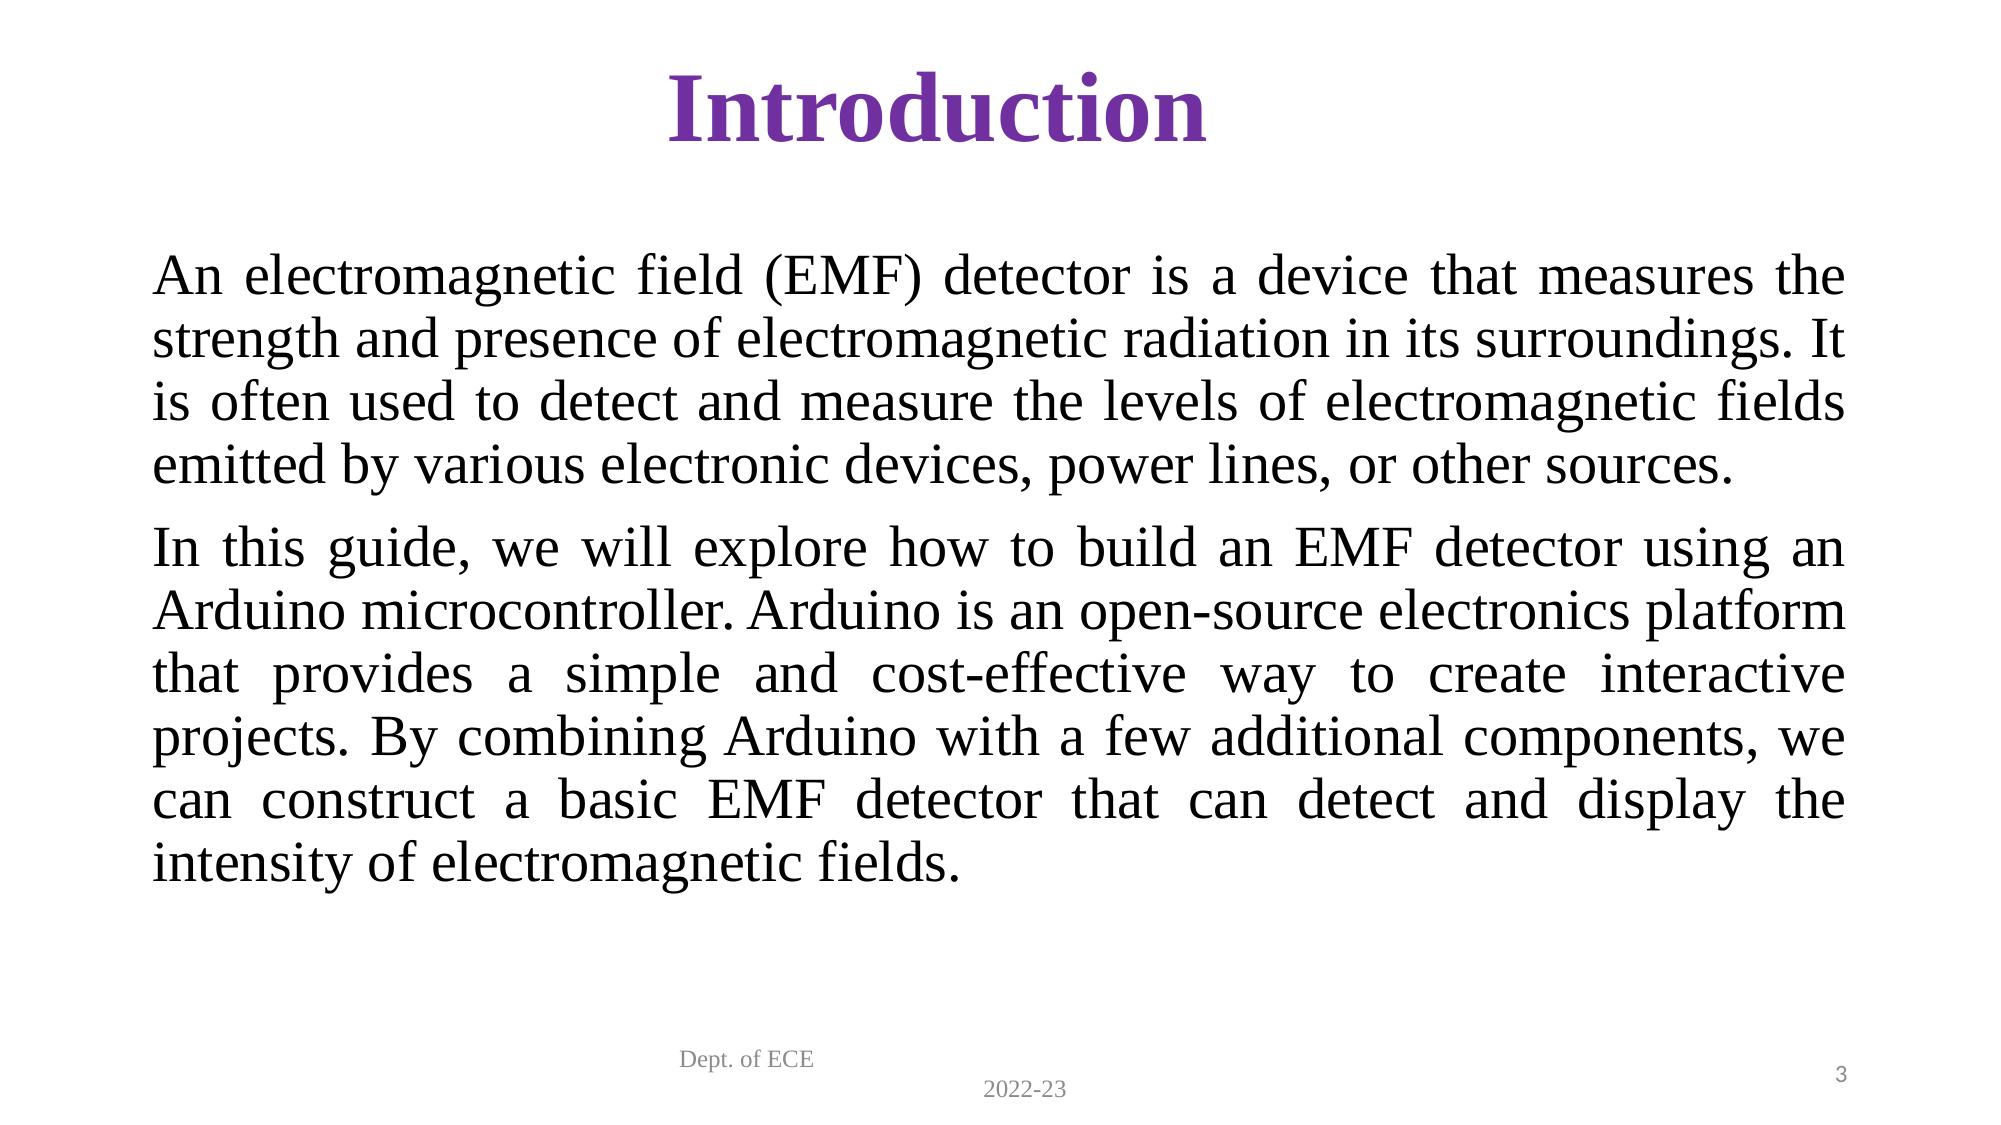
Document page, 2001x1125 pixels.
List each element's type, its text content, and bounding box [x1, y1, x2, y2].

footer Dept. of ECE 2022-23 [662, 1042, 1338, 1103]
title Introduction [86, 0, 1812, 218]
list An electromagnetic field (EMF) detector is a device that measures the strength and presence of electromagnetic radiation in its surroundings. It is often used to detect and measure the levels of electromagnetic fields emitted by various electronic devices, power lines, or other sources. In this guide, we will explore how to build an EMF detector using an Arduino microcontroller. Arduino is an open-source electronics platform that provides a simple and cost-effective way to create interactive projects. By combining Arduino with a few additional components, we can construct a basic EMF detector that can detect and display the intensity of electromagnetic fields. [137, 236, 1863, 951]
slide_number 3 [1412, 1042, 1863, 1103]
